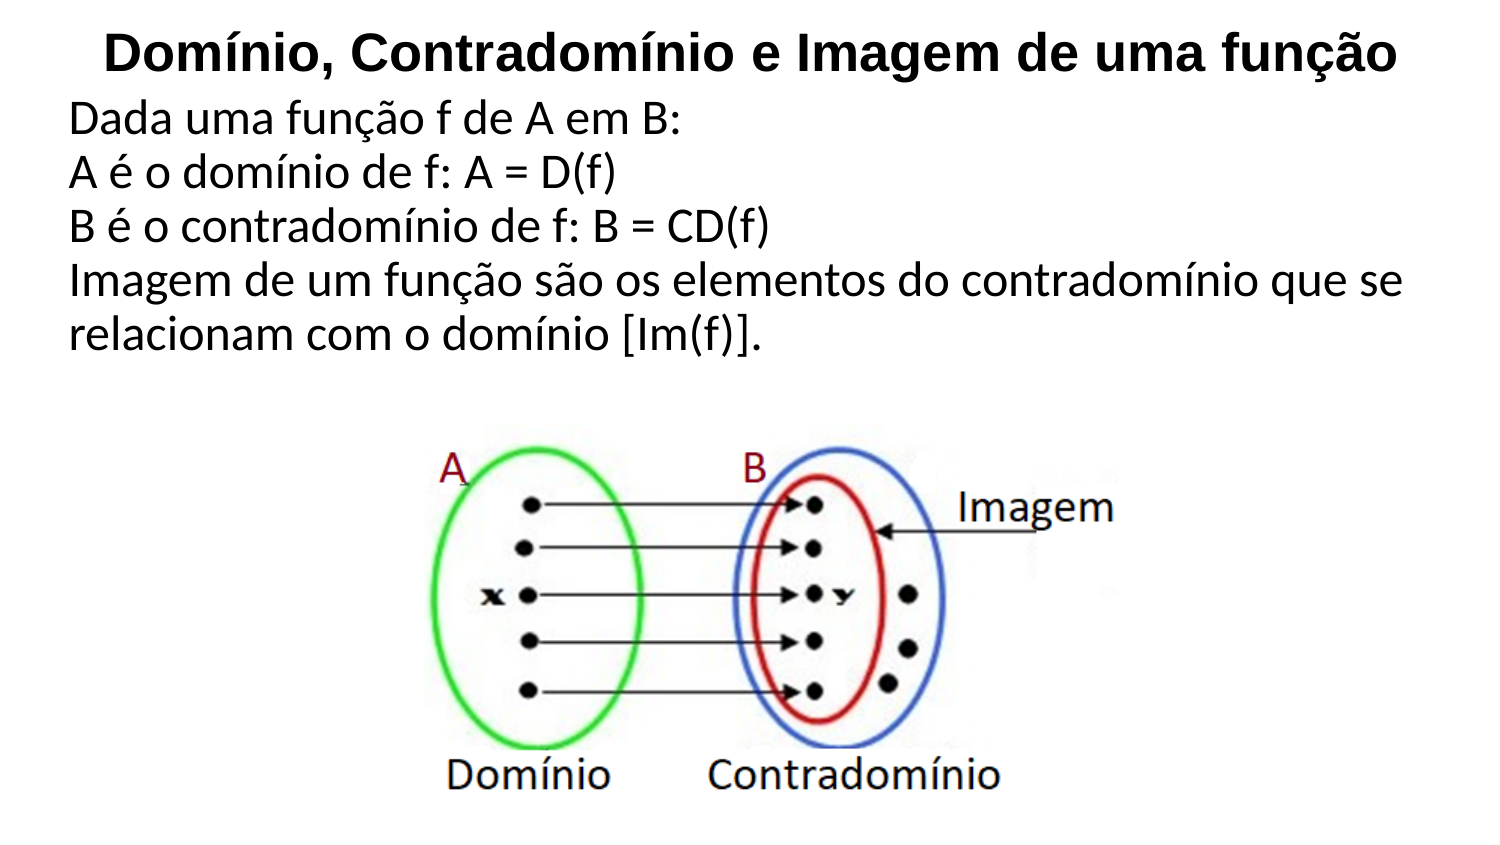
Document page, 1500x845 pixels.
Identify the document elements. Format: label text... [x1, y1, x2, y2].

text_box Domínio, Contradomínio e Imagem de uma função [53, 1, 1452, 75]
picture [424, 424, 1121, 804]
list Dada uma função f de A em B: A é o domínio de f: A = D(f) B é o contradomínio de f: B = CD(f) Imagem de um função são os elementos do contradomínio que se relacionam com o domínio [Im(f)]. [53, 75, 1452, 460]
